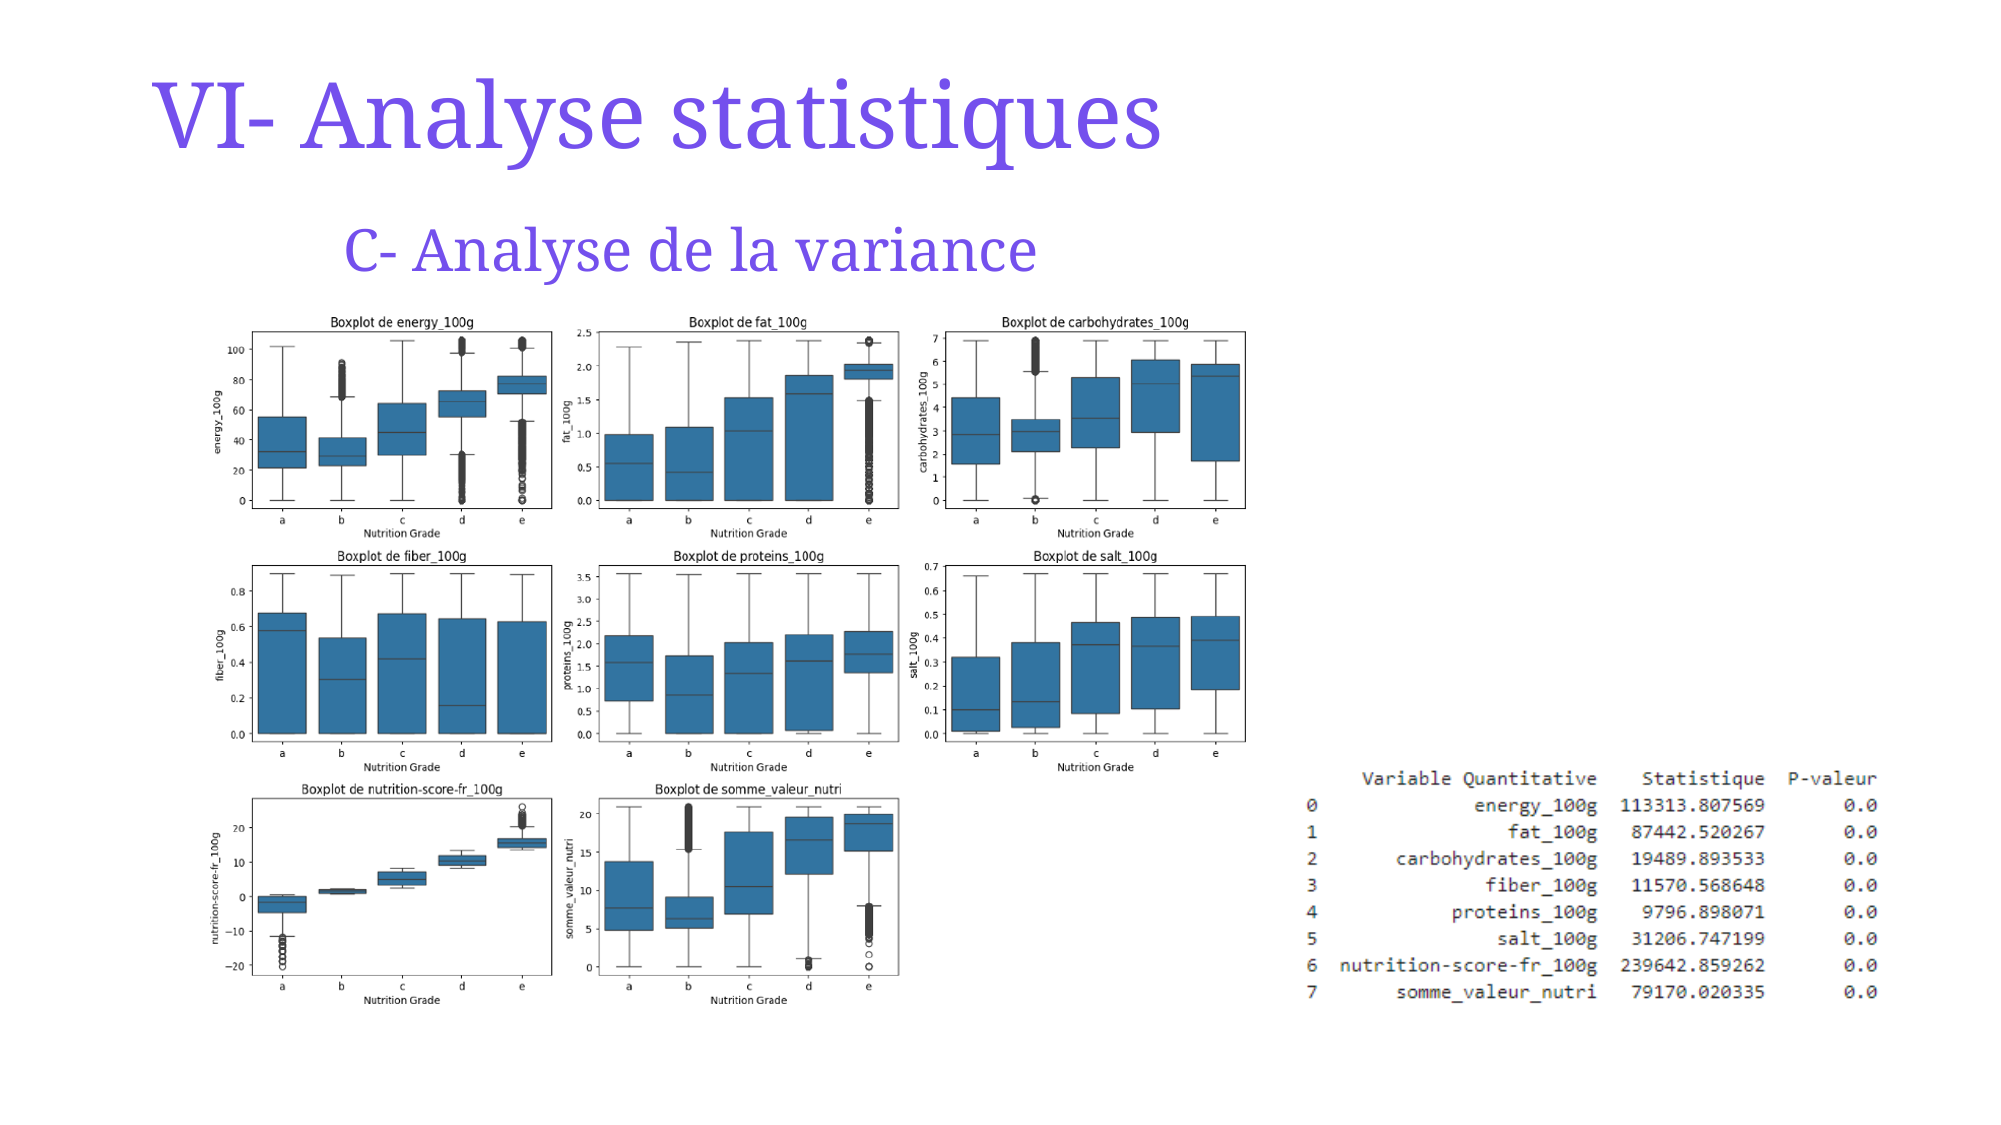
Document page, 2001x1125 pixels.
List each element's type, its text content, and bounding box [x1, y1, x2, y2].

title VI- Analyse statistiques [137, 40, 1863, 197]
picture [199, 312, 1256, 1011]
list C- Analyse de la variance [328, 171, 1706, 313]
picture [1289, 760, 1897, 1011]
